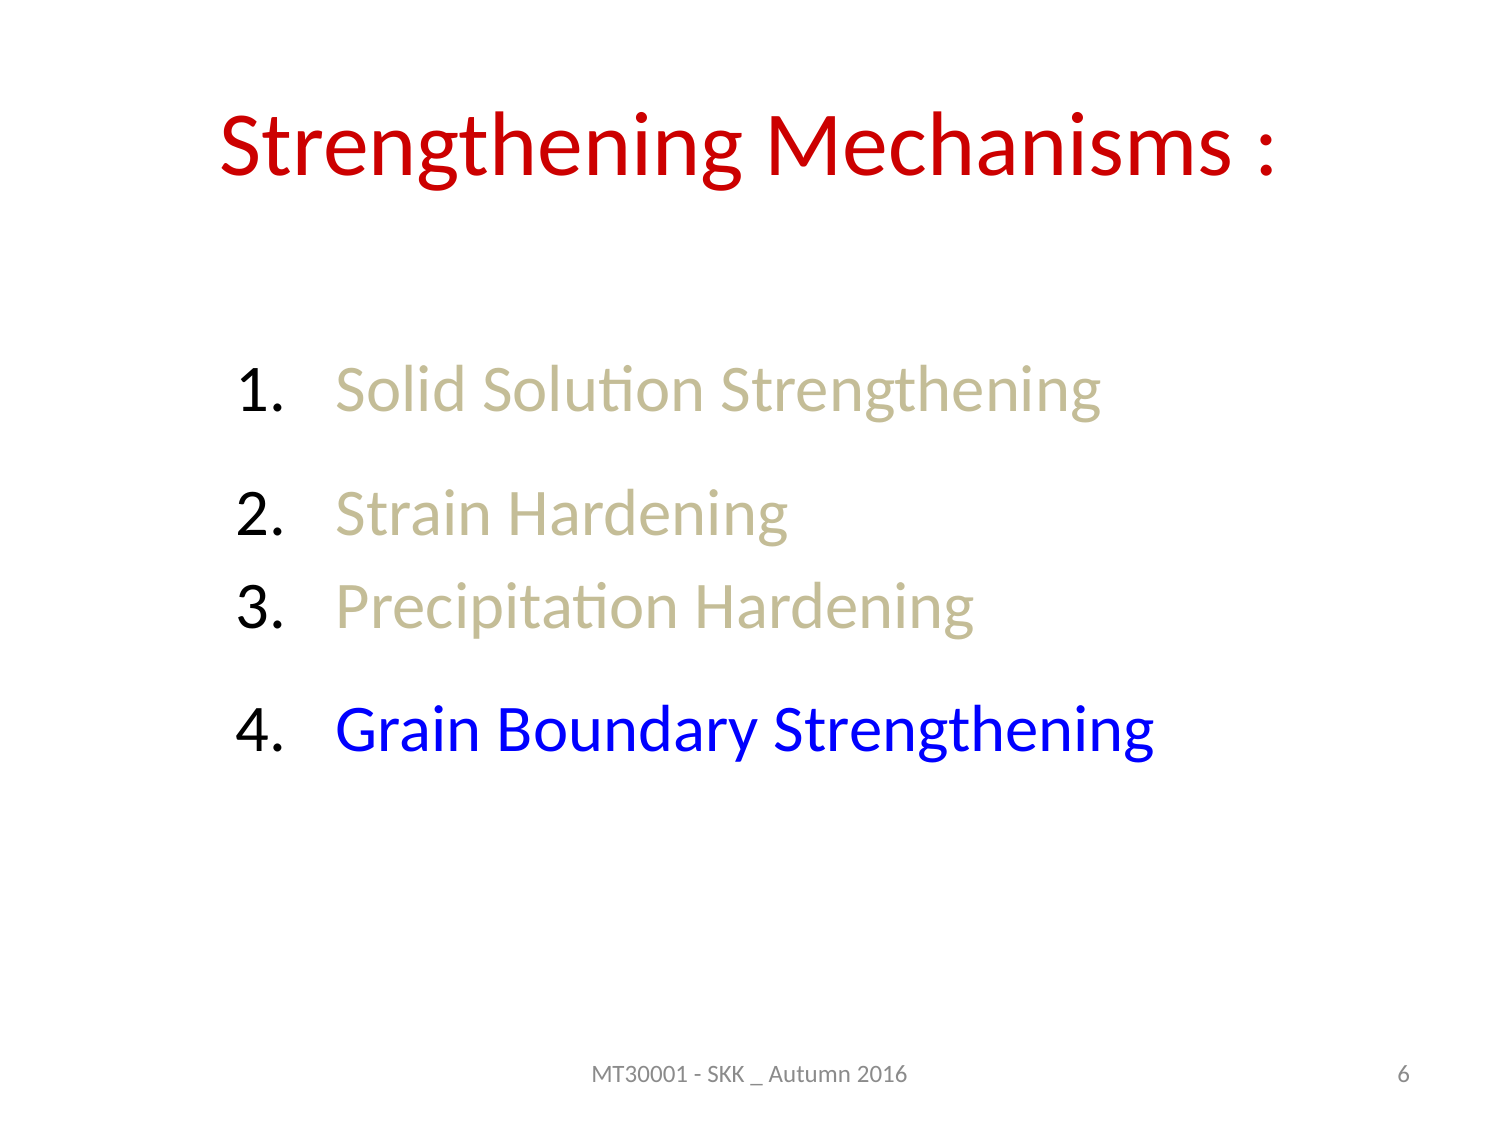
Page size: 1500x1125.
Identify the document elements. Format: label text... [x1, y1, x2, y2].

footer MT30001 - SKK _ Autumn 2016 [512, 1042, 988, 1103]
slide_number 6 [1074, 1042, 1425, 1103]
list Solid Solution Strengthening Strain Hardening Precipitation Hardening Grain Boundary Strengthening [220, 294, 1497, 1058]
title Strengthening Mechanisms : [74, 44, 1426, 233]
